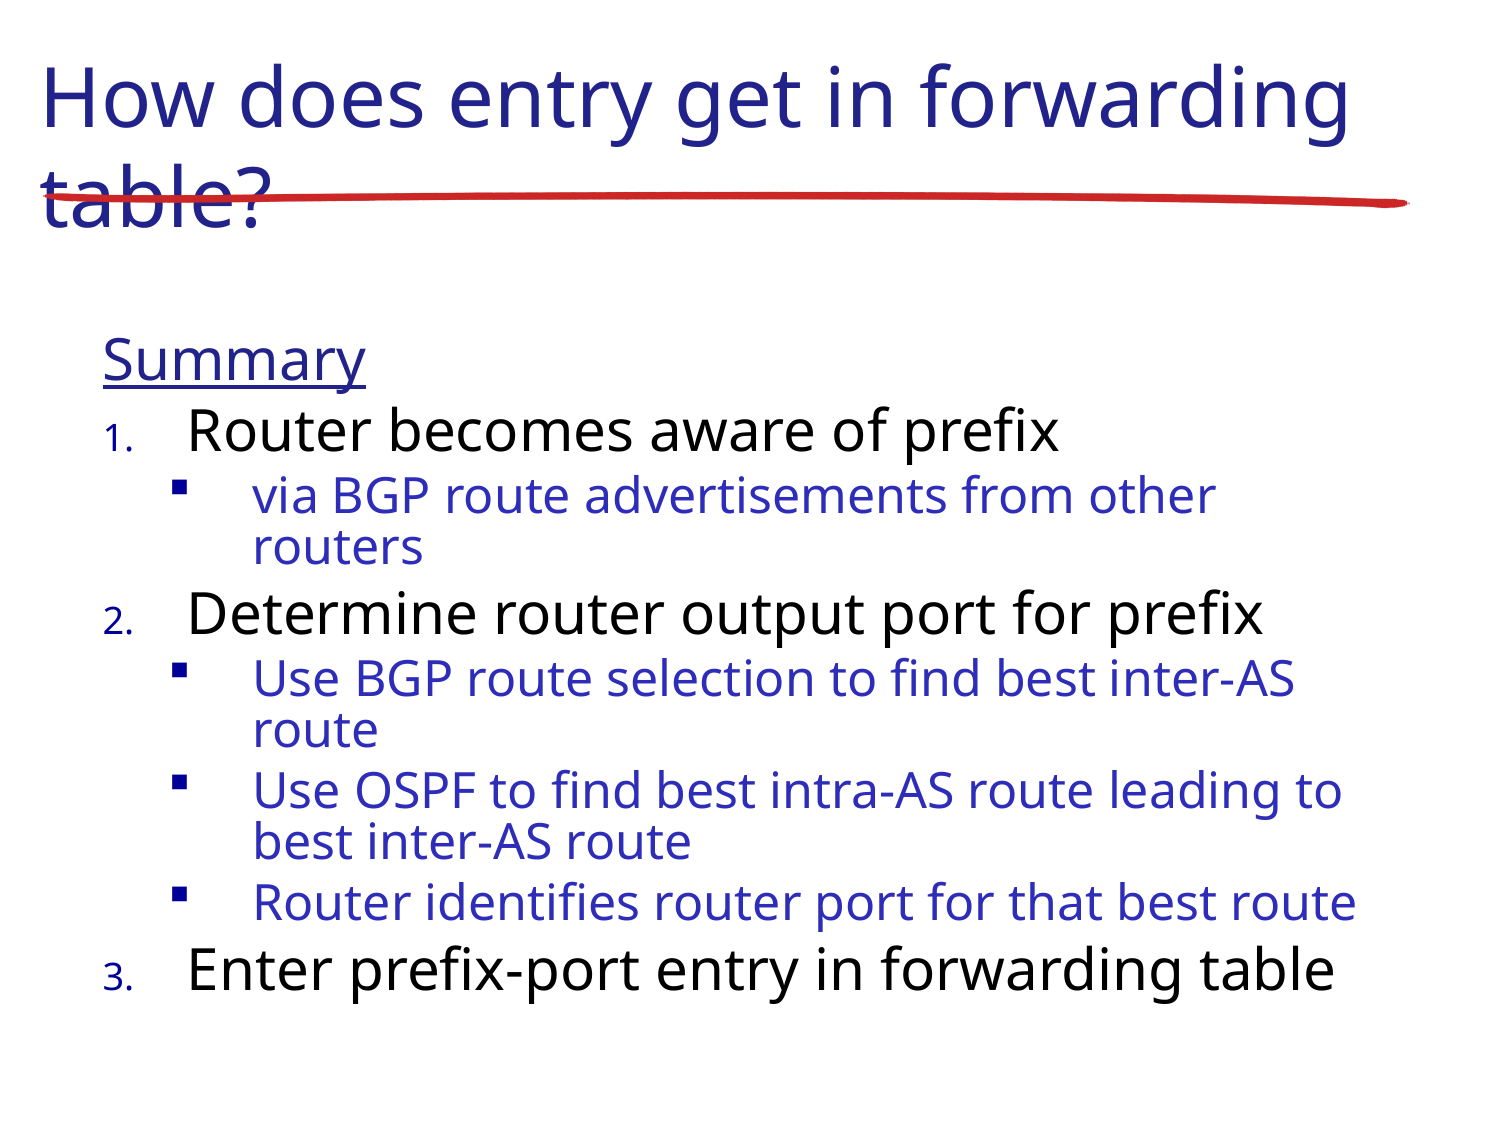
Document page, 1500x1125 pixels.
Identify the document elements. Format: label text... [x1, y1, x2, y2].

title How does entry get in forwarding table? [24, 49, 1500, 238]
list Summary Router becomes aware of prefix via BGP route advertisements from other routers Determine router output port for prefix Use BGP route selection to find best inter-AS route Use OSPF to find best intra-AS route leading to best inter-AS route Router identifies router port for that best route Enter prefix-port entry in forwarding table [87, 324, 1388, 938]
picture [37, 187, 1426, 213]
